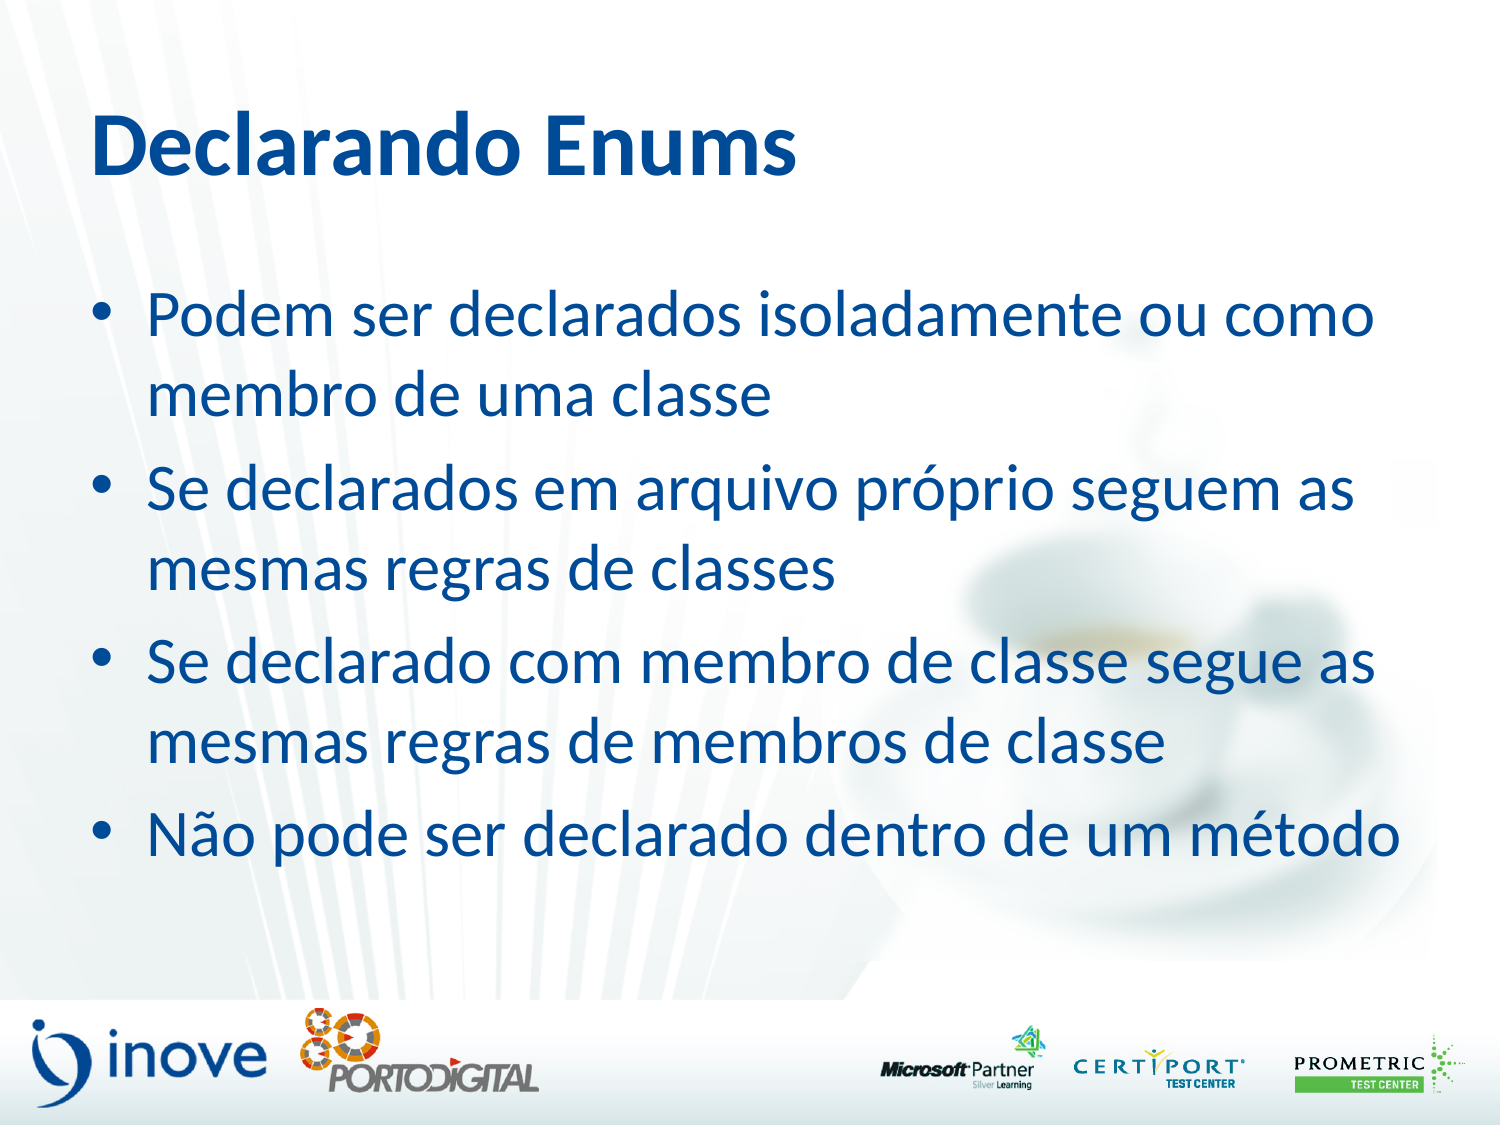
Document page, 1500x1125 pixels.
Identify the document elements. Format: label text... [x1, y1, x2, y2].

list Podem ser declarados isoladamente ou como membro de uma classe Se declarados em arquivo próprio seguem as mesmas regras de classes Se declarado com membro de classe segue as mesmas regras de membros de classe Não pode ser declarado dentro de um método [75, 262, 1425, 1005]
title Declarando Enums [75, 45, 1425, 233]
picture [0, 0, 1500, 1125]
